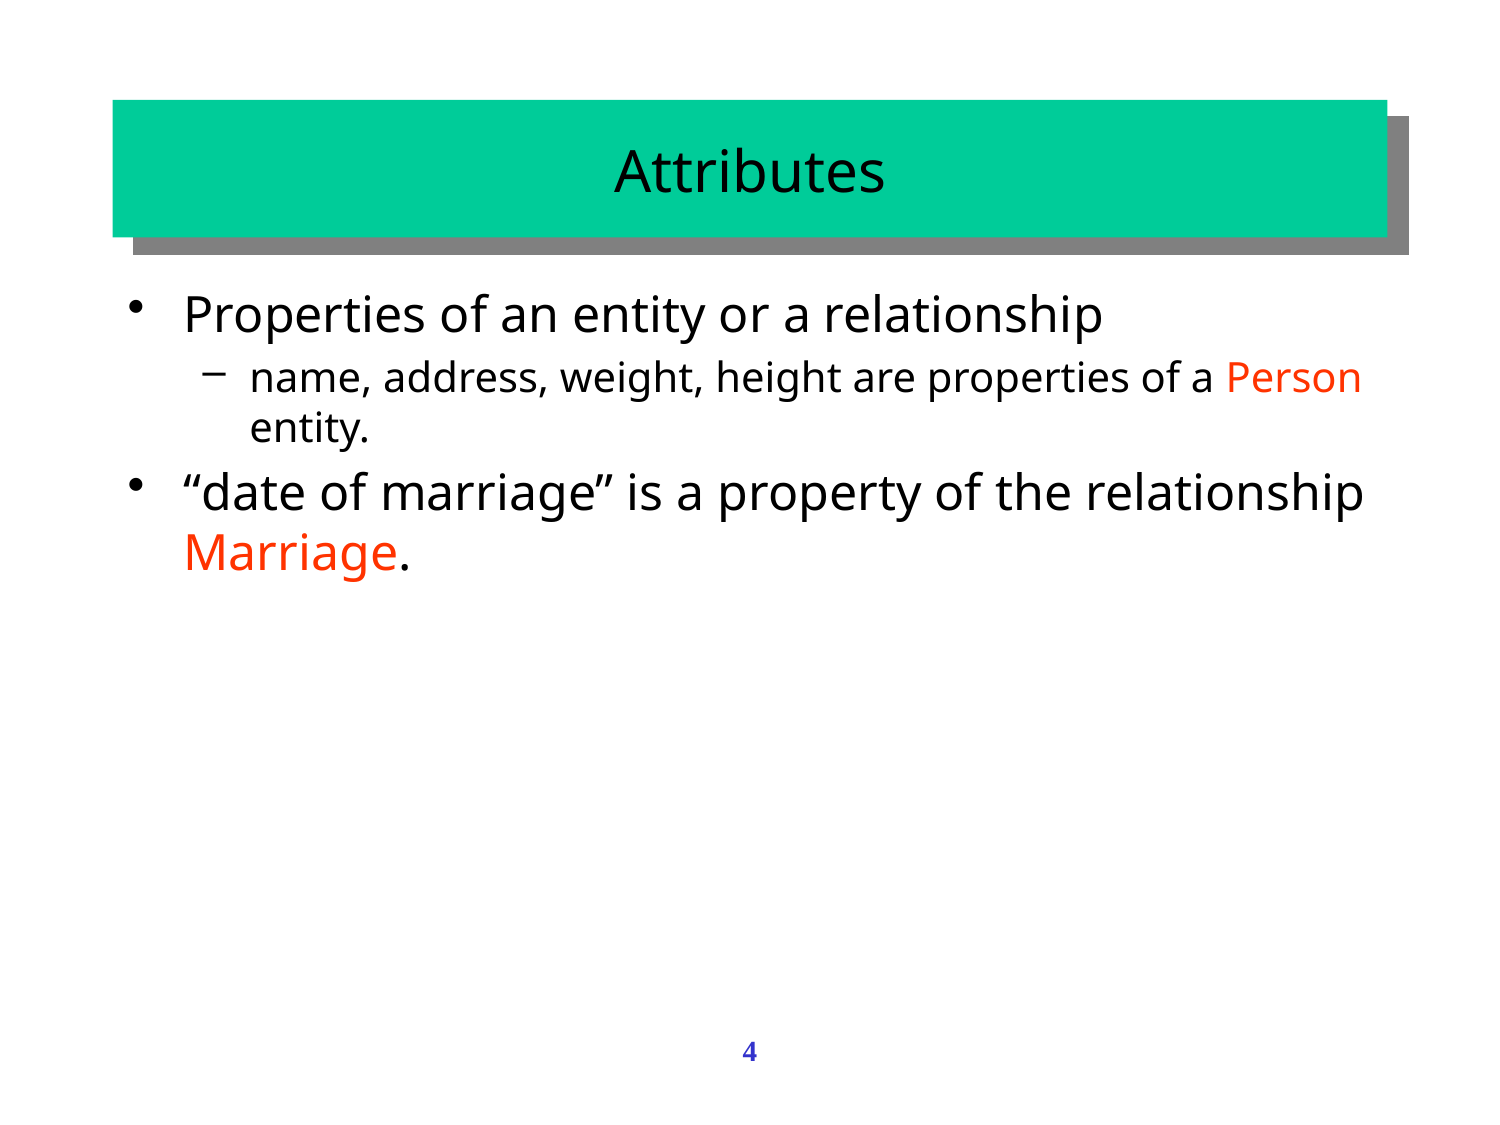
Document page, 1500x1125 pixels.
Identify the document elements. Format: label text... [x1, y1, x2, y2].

list Properties of an entity or a relationship name, address, weight, height are properties of a Person entity. “date of marriage” is a property of the relationship Marriage. [112, 275, 1388, 950]
footer 4 [74, 1024, 1426, 1101]
title Attributes [112, 99, 1388, 238]
